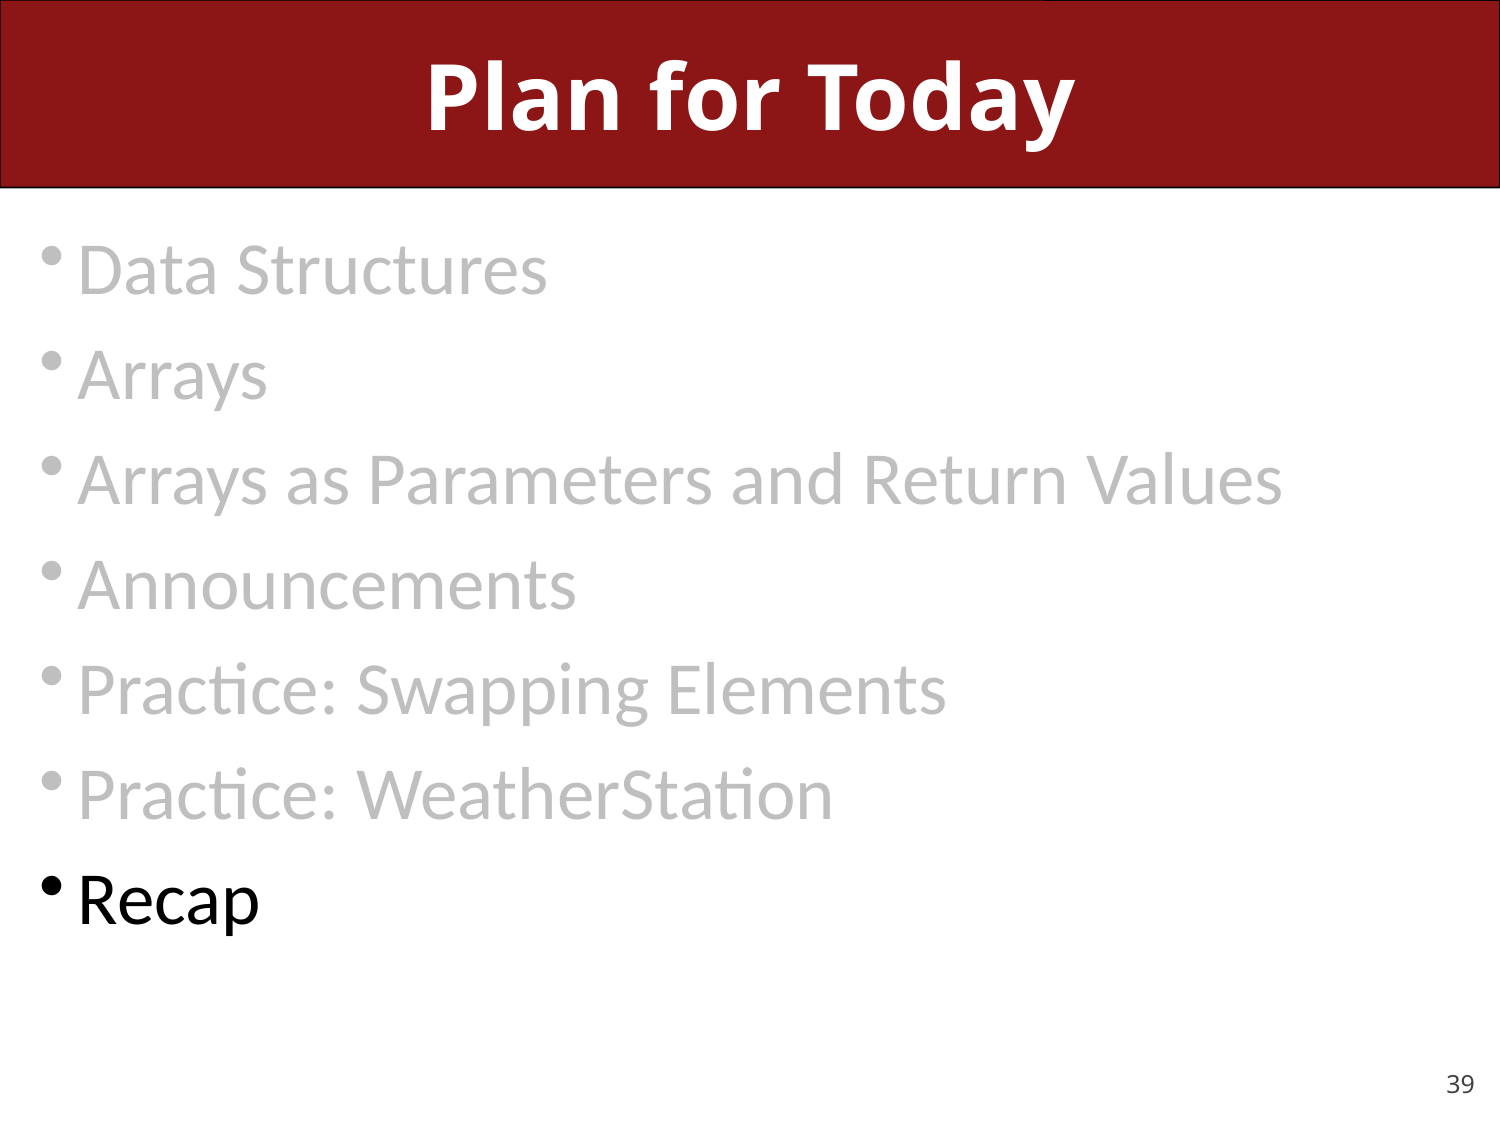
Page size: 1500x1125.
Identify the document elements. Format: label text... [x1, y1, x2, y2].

list Data Structures Arrays Arrays as Parameters and Return Values Announcements Practice: Swapping Elements Practice: WeatherStation Recap [24, 212, 1475, 1063]
title Plan for Today [75, 0, 1425, 188]
